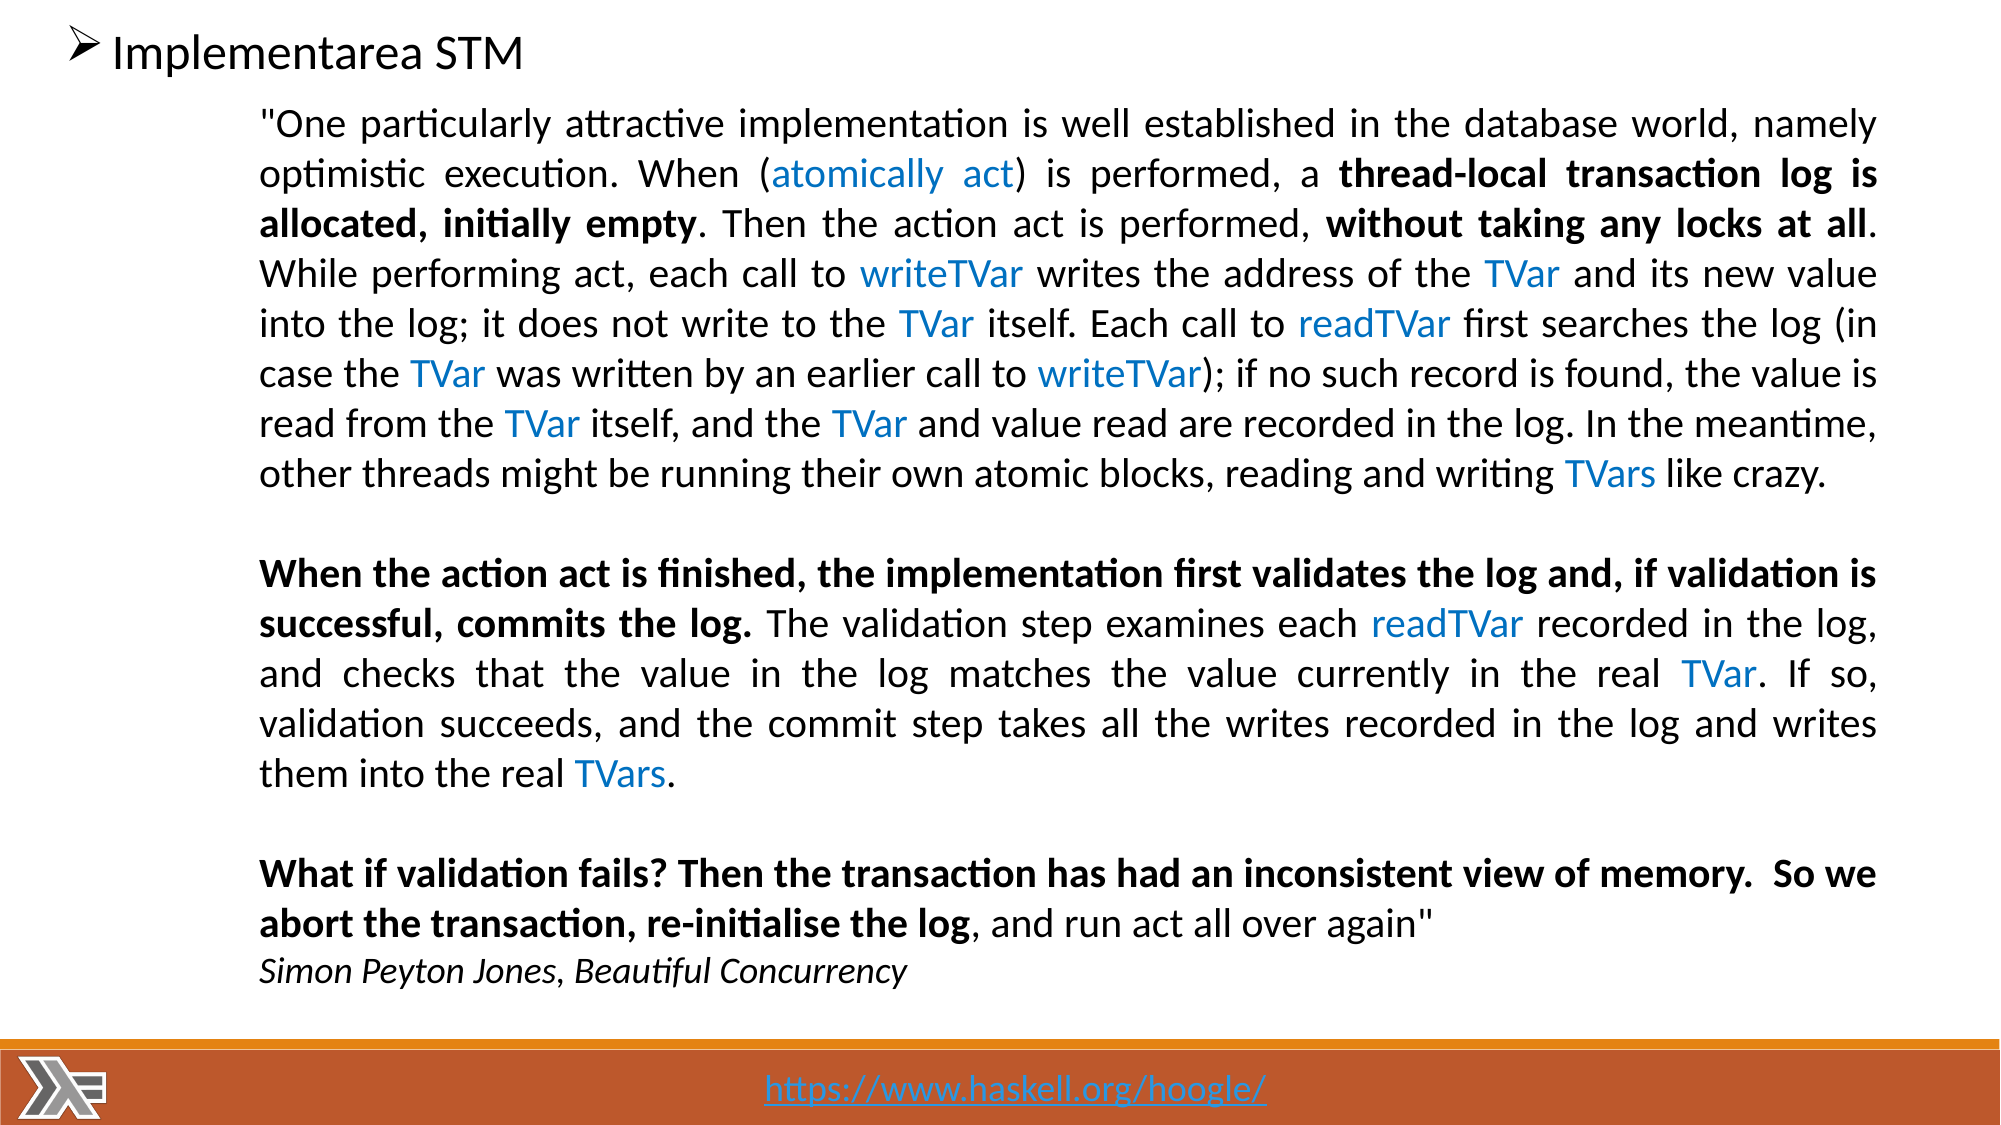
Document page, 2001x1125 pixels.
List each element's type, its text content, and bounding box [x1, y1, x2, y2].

text_box Implementarea STM [50, 12, 540, 87]
text_box "One particularly attractive implementation is well established in the database world, namely optimistic execution. When (atomically act) is performed, a thread-local transaction log is allocated, initially empty. Then the action act is performed, without taking any locks at all. While performing act, each call to writeTVar writes the address of the TVar and its new value into the log; it does not write to the TVar itself. Each call to readTVar first searches the log (in case the TVar was written by an earlier call to writeTVar); if no such record is found, the value is read from the TVar itself, and the TVar and value read are recorded in the log. In the meantime, other threads might be running their own atomic blocks, reading and writing TVars like crazy. When the action act is finished, the implementation first validates the log and, if validation is successful, commits the log. The validation step examines each readTVar recorded in the log, and checks that the value in the log matches the value currently in the real TVar. If so, validation succeeds, and the commit step takes all the writes recorded in the log and writes them into the real TVars. What if validation fails? Then the transaction has had an inconsistent view of memory. So we abort the transaction, re-initialise the log, and run act all over again" Simon Peyton Jones, Beautiful Concurrency [244, 87, 1893, 1125]
picture [6, 1032, 117, 1125]
